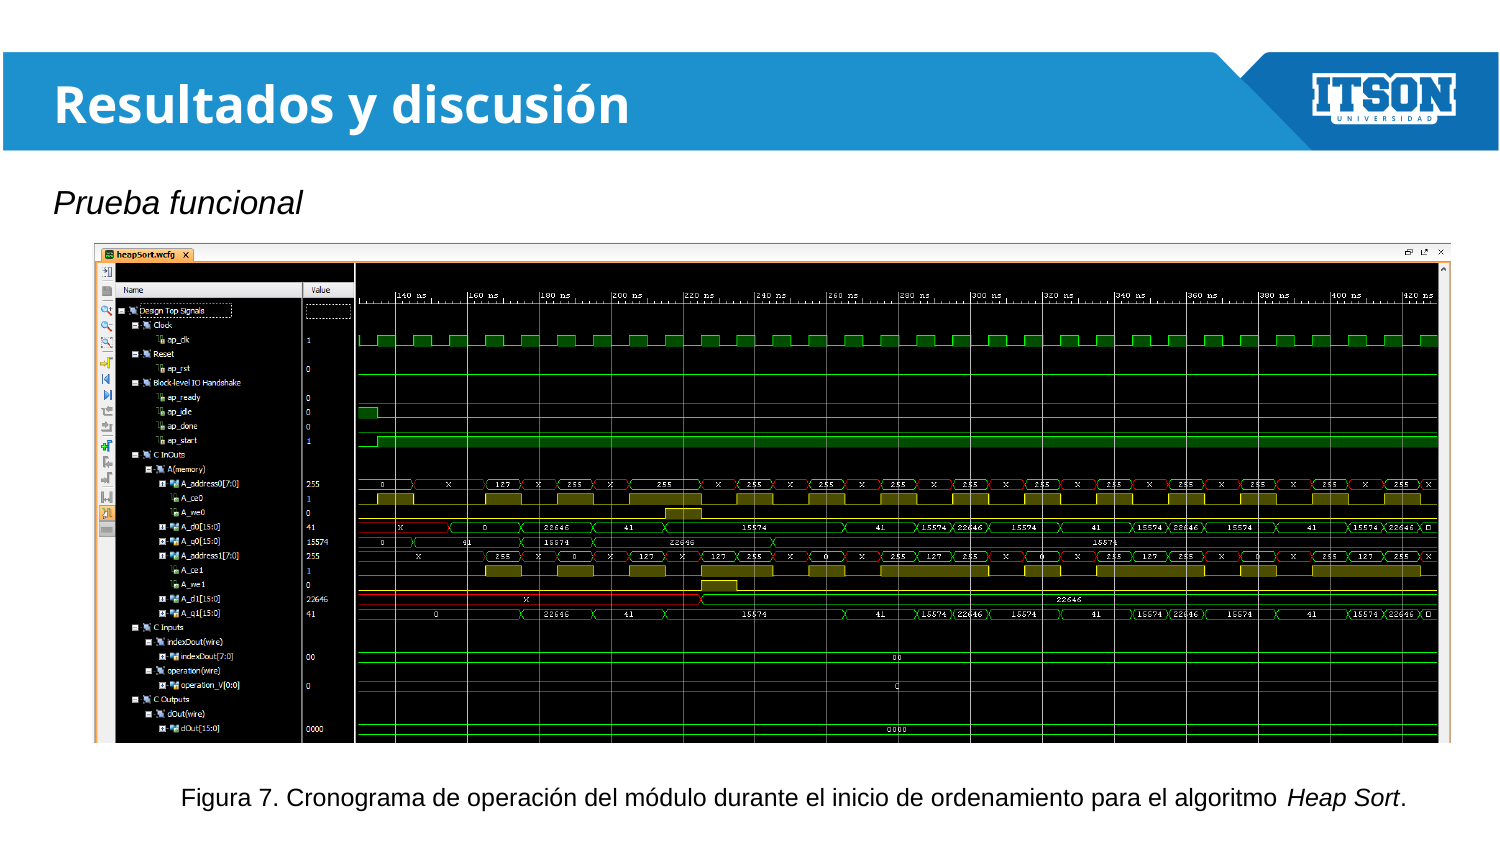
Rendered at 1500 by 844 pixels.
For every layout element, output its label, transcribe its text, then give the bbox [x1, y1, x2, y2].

title Resultados y discusión [38, 71, 1200, 143]
text_box Figura 7. Cronograma de operación del módulo durante el inicio de ordenamiento para el algoritmo Heap Sort. [166, 773, 1500, 819]
text_box Prueba funcional [38, 174, 630, 229]
picture [0, 0, 1500, 844]
